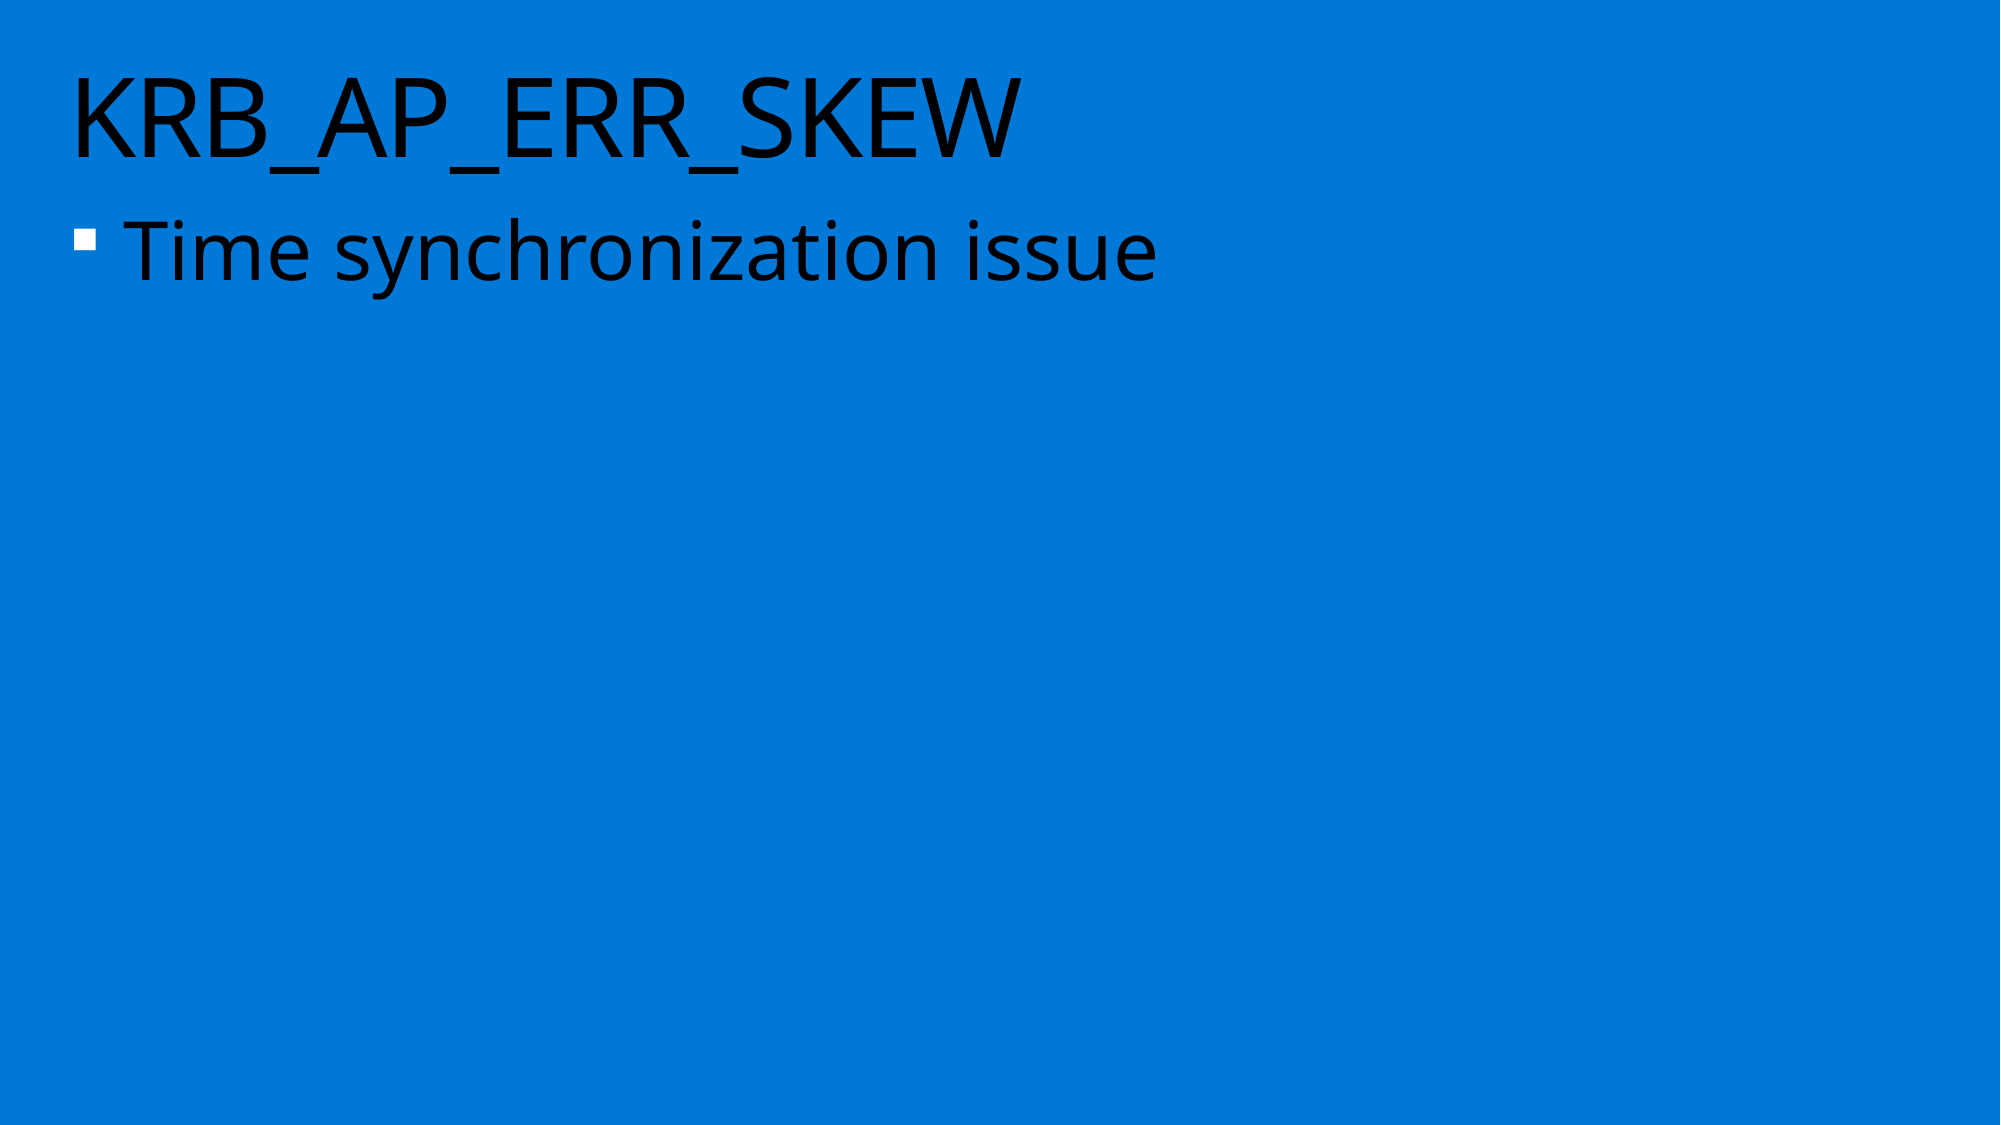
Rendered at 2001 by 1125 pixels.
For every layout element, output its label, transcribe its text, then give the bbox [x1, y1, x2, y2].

list Time synchronization issue [44, 196, 1956, 315]
title KRB_AP_ERR_SKEW [44, 47, 1957, 196]
